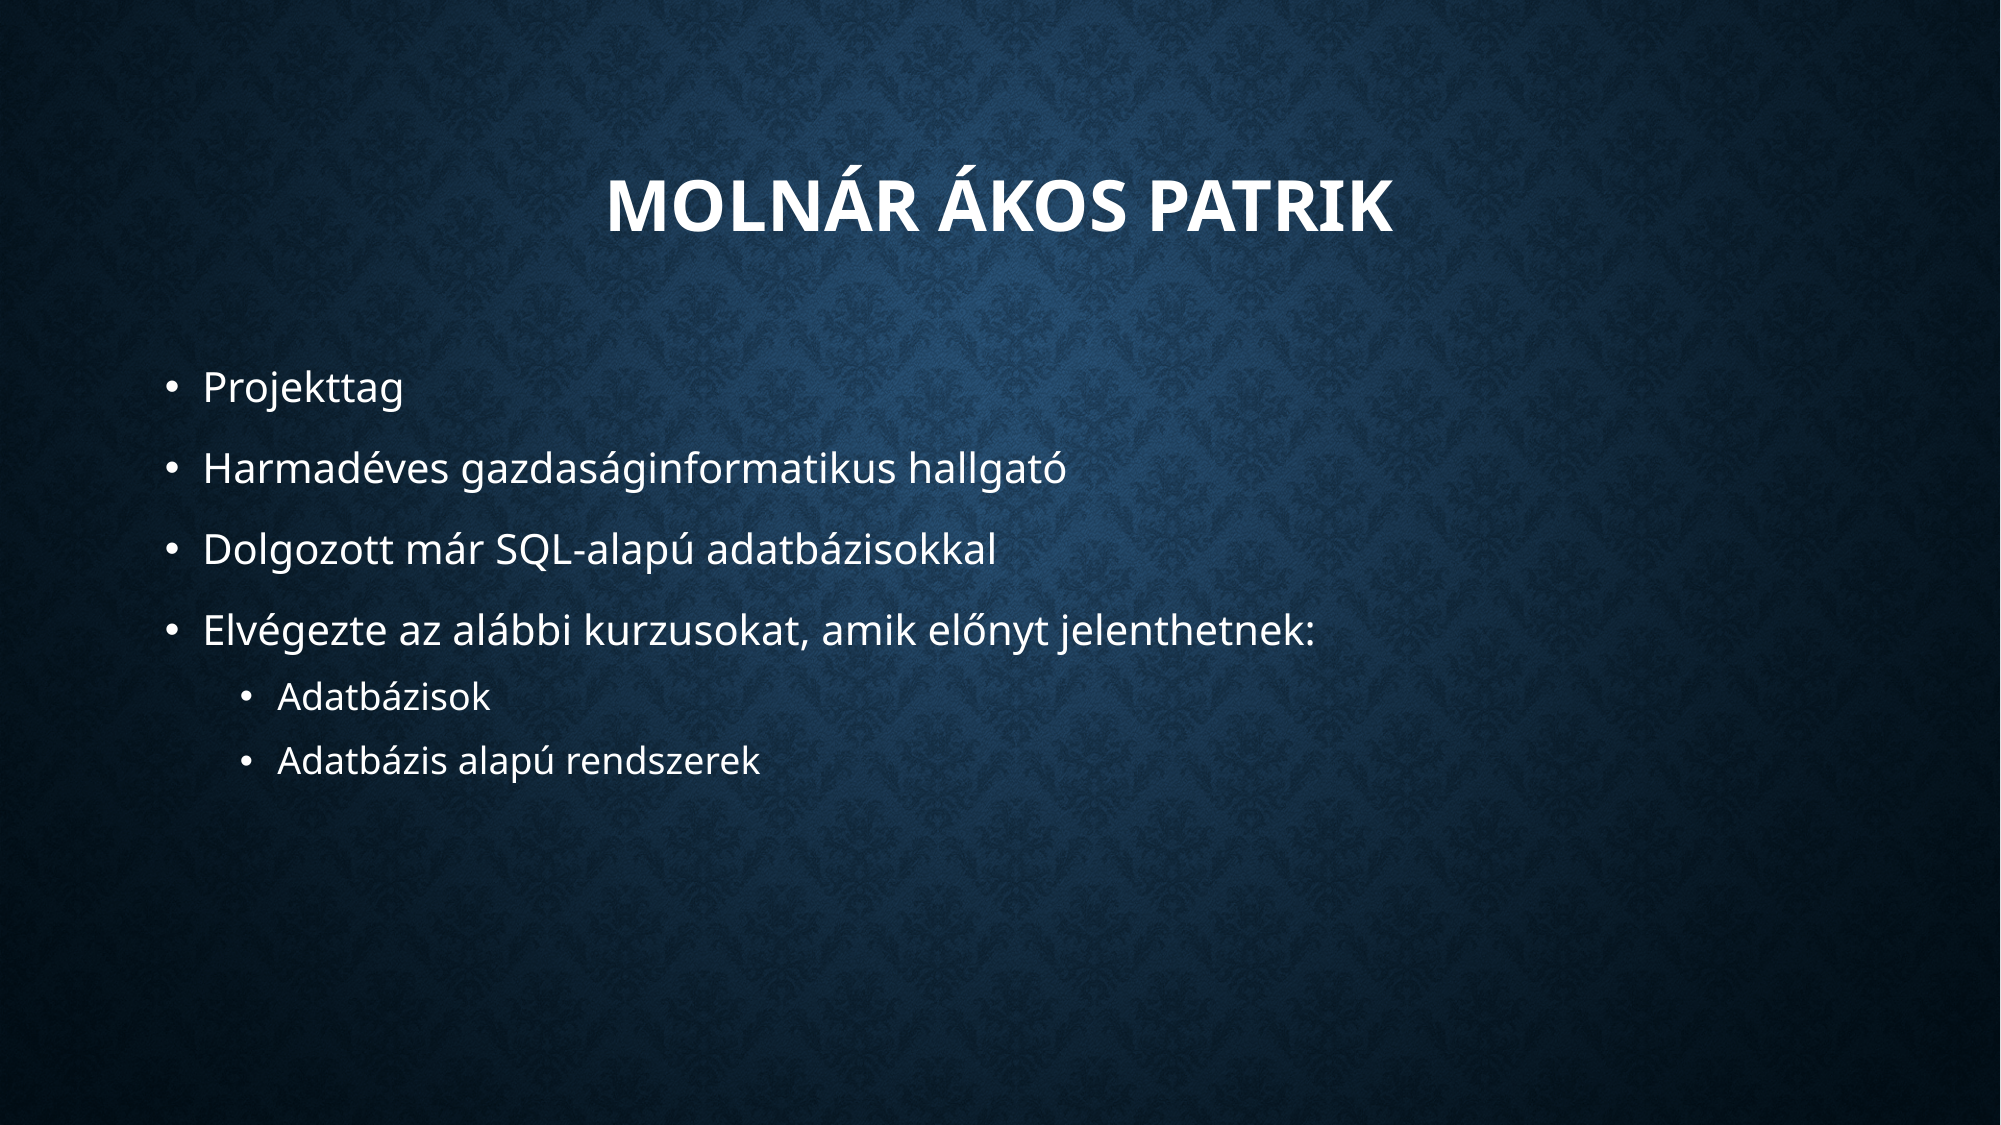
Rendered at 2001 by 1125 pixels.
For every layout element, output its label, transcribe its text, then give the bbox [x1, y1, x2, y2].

list Projekttag Harmadéves gazdaságinformatikus hallgató Dolgozott már SQL-alapú adatbázisokkal Elvégezte az alábbi kurzusokat, amik előnyt jelenthetnek: Adatbázisok Adatbázis alapú rendszerek [149, 343, 1849, 950]
title Molnár Ákos Patrik [149, 99, 1849, 318]
